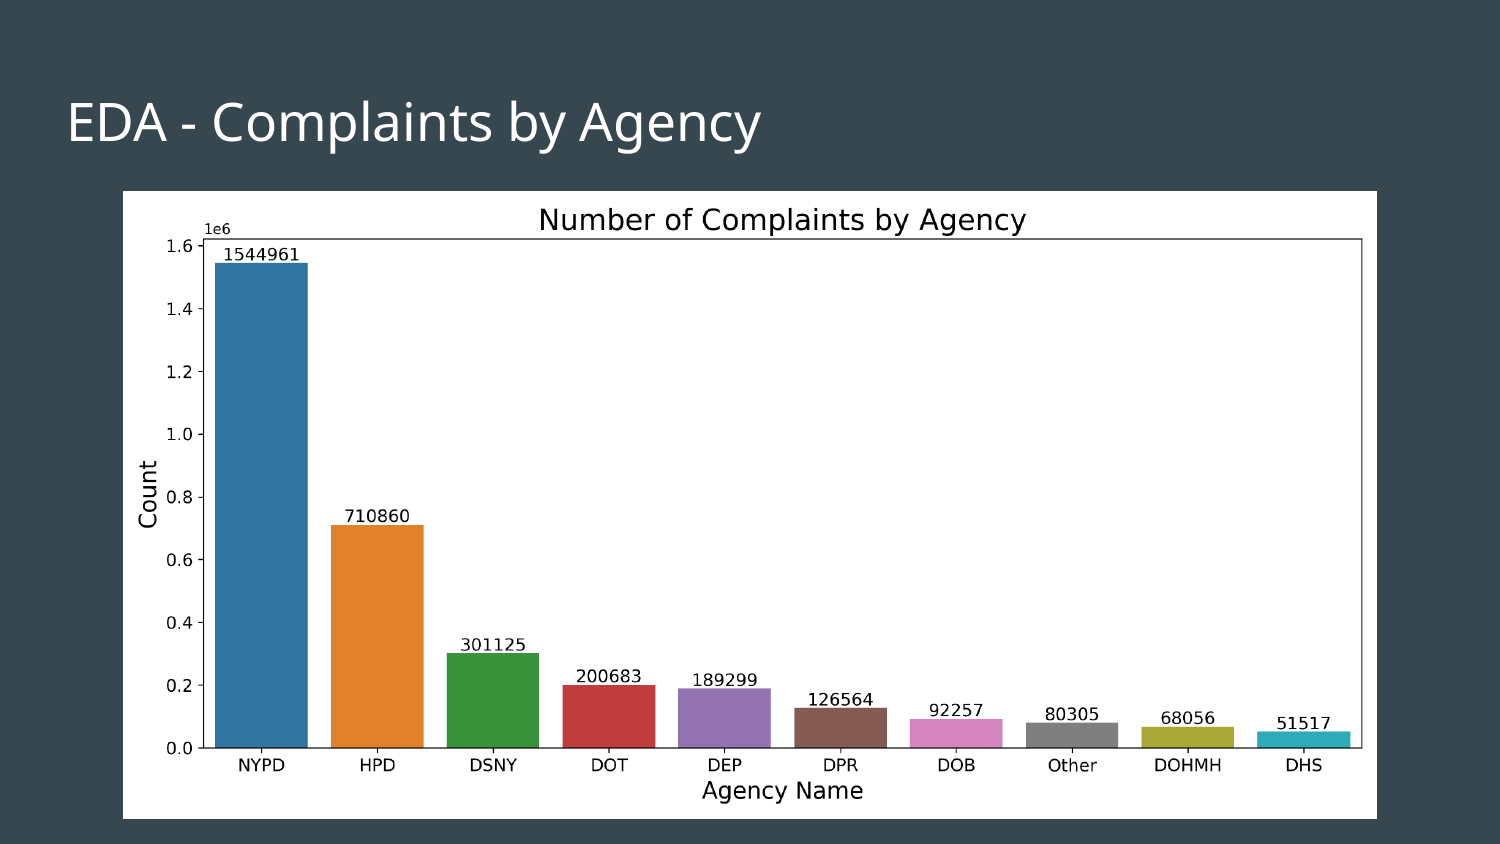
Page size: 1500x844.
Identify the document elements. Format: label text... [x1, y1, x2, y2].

title EDA - Complaints by Agency [51, 72, 1449, 167]
picture [122, 191, 1377, 819]
